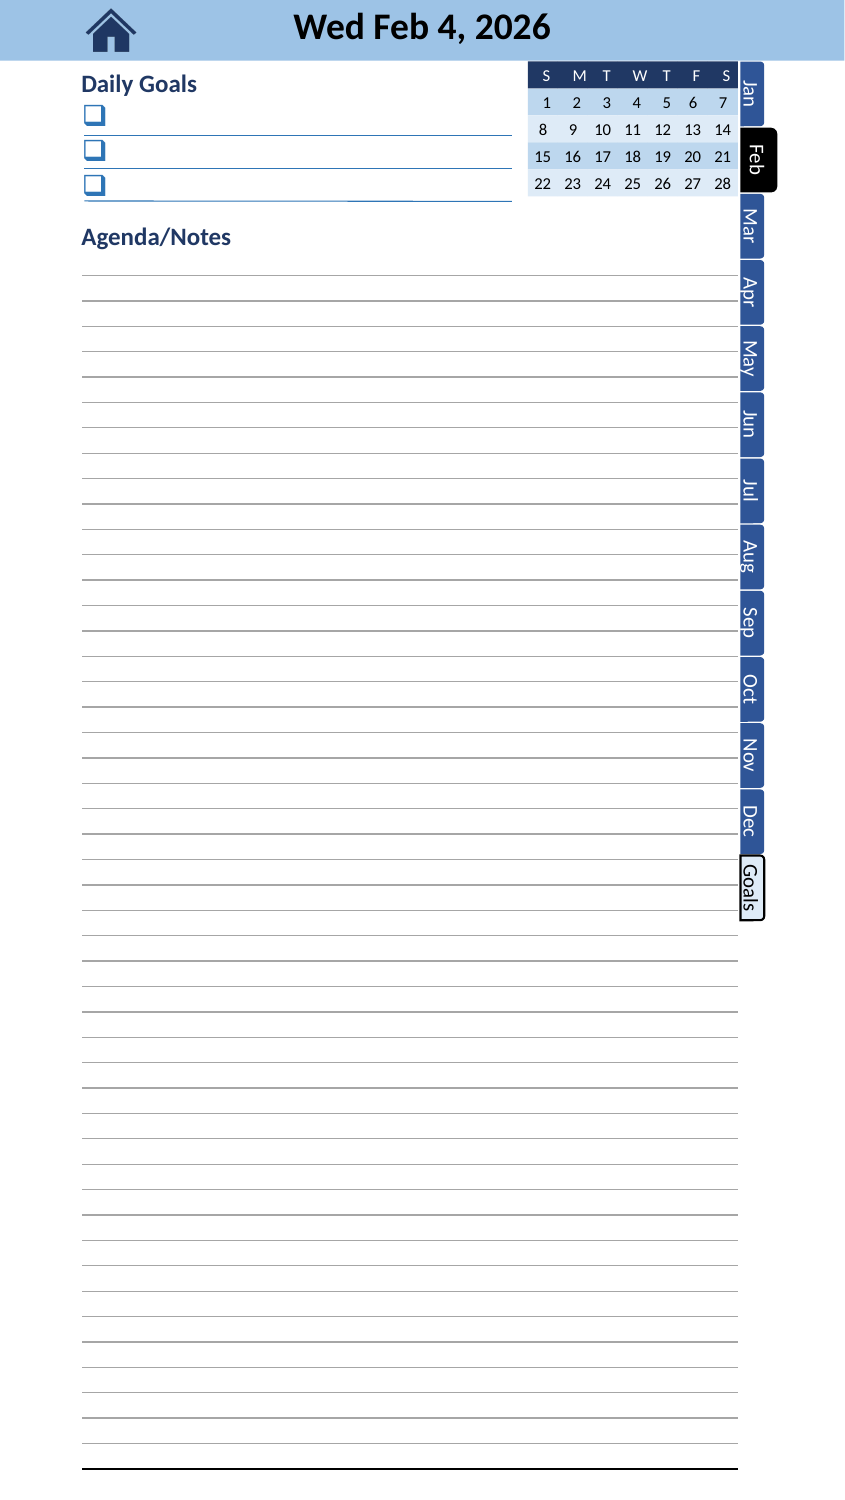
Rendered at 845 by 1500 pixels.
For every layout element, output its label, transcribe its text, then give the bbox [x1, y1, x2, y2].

picture [82, 1, 140, 59]
list Wed Feb 4, 2026 [190, 0, 655, 61]
